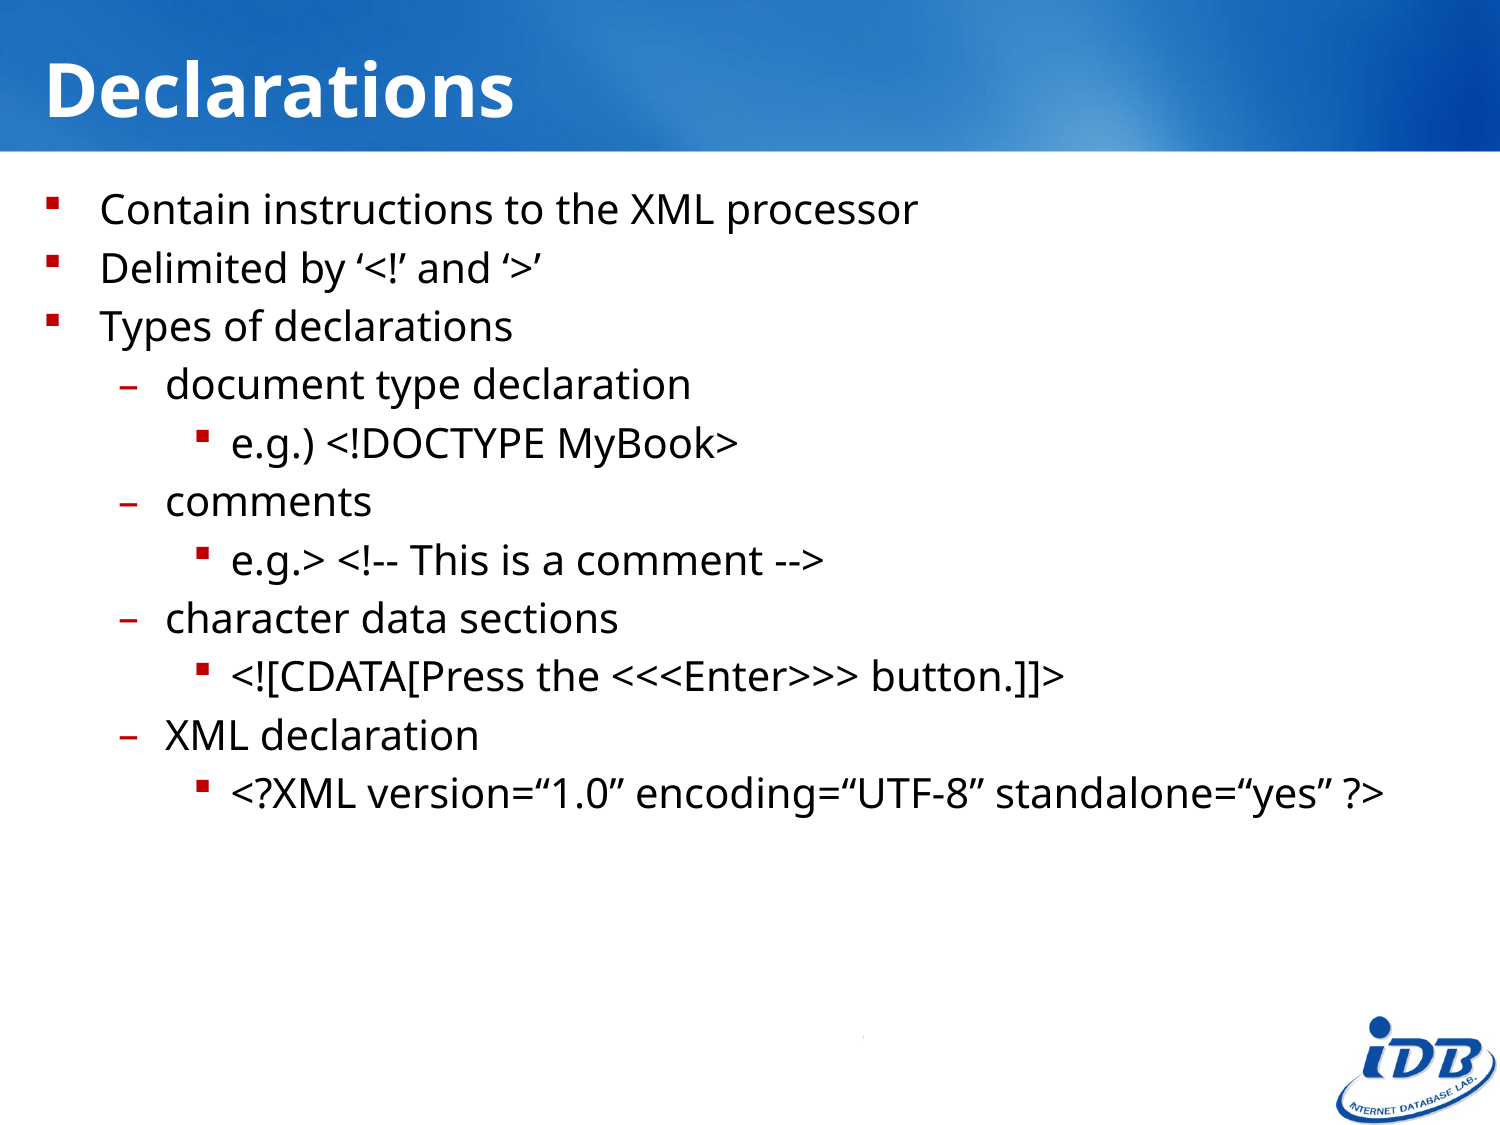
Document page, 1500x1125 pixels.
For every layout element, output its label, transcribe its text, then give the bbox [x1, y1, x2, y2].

title Declarations [28, 23, 1472, 153]
list Contain instructions to the XML processor Delimited by ‘<!’ and ‘>’ Types of declarations document type declaration e.g.) <!DOCTYPE MyBook> comments e.g.> <!-- This is a comment --> character data sections <![CDATA[Press the <<<Enter>>> button.]]> XML declaration <?XML version=“1.0” encoding=“UTF-8” standalone=“yes” ?> [28, 175, 1472, 1067]
picture [0, 0, 1500, 1125]
